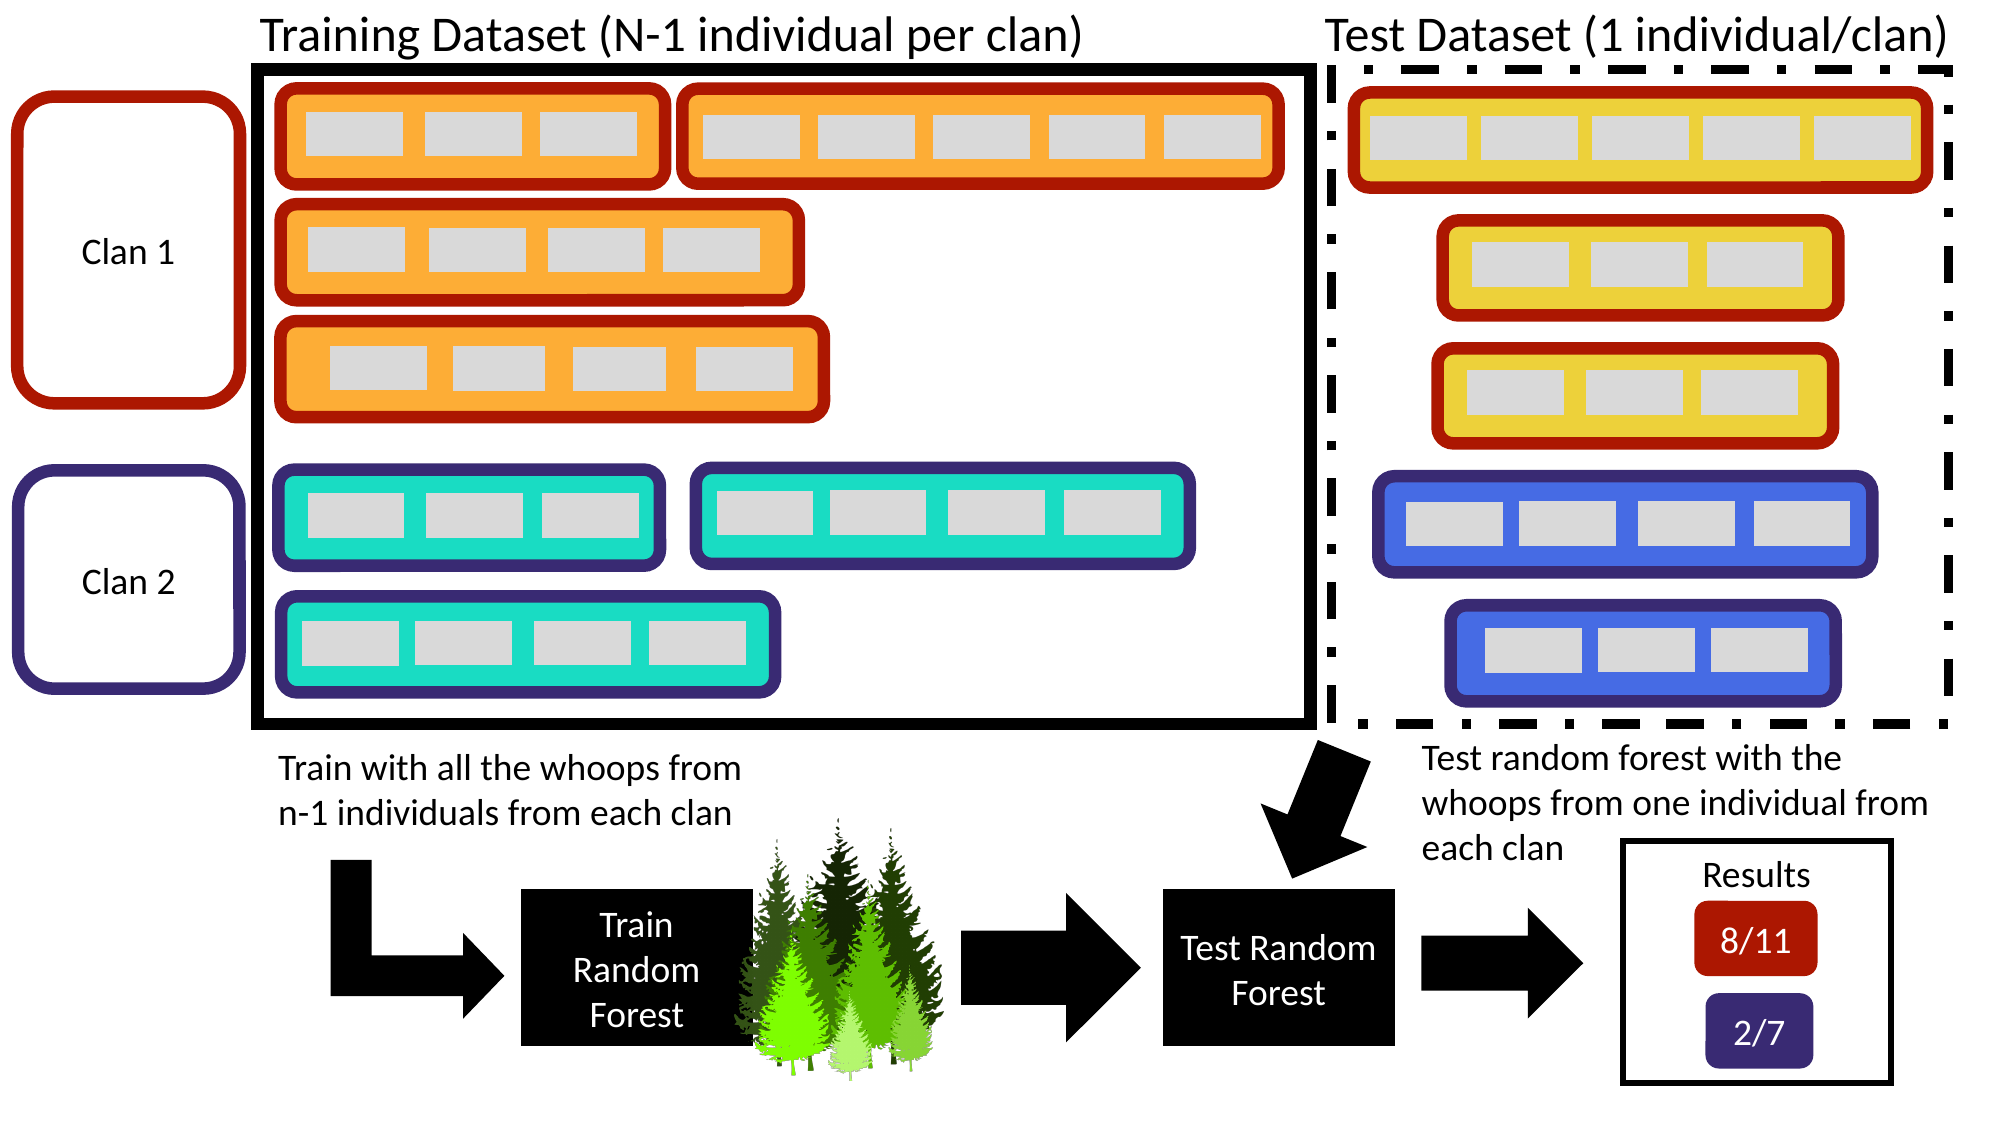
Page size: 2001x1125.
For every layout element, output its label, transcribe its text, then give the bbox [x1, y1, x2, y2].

text_box [279, 87, 667, 186]
text_box [694, 466, 1191, 566]
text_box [1353, 92, 1928, 188]
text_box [1049, 115, 1145, 159]
text_box Clan 1 [16, 95, 242, 405]
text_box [1450, 605, 1836, 702]
text_box [257, 68, 1312, 725]
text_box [280, 204, 799, 301]
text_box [1378, 476, 1873, 573]
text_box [704, 115, 799, 159]
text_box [934, 115, 1030, 159]
text_box [1330, 69, 1949, 725]
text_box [1437, 348, 1834, 444]
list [734, 818, 944, 1081]
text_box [308, 494, 638, 537]
text_box [277, 468, 662, 567]
text_box Test Dataset (1 individual/clan) [1309, 0, 1970, 69]
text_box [819, 115, 915, 159]
text_box [1260, 739, 1371, 879]
text_box [961, 892, 1141, 1043]
text_box [330, 859, 505, 1019]
text_box Test random forest with the whoops from one individual from each clan [1406, 725, 1961, 876]
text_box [1442, 220, 1839, 316]
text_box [1165, 116, 1260, 158]
text_box Train with all the whoops from n-1 individuals from each clan [263, 735, 805, 840]
text_box Training Dataset (N-1 individual per clan) [244, 0, 1153, 69]
text_box Results [1622, 876, 1892, 1084]
text_box 2/7 [1705, 993, 1814, 1069]
text_box Train Random Forest [521, 889, 734, 1046]
text_box Clan 2 [17, 469, 241, 690]
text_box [281, 596, 776, 693]
text_box 8/11 [1694, 900, 1818, 977]
text_box Test Random Forest [1163, 889, 1395, 1046]
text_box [280, 321, 824, 418]
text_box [306, 112, 637, 156]
text_box [681, 87, 1280, 185]
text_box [717, 491, 1160, 535]
text_box [1421, 907, 1584, 1019]
